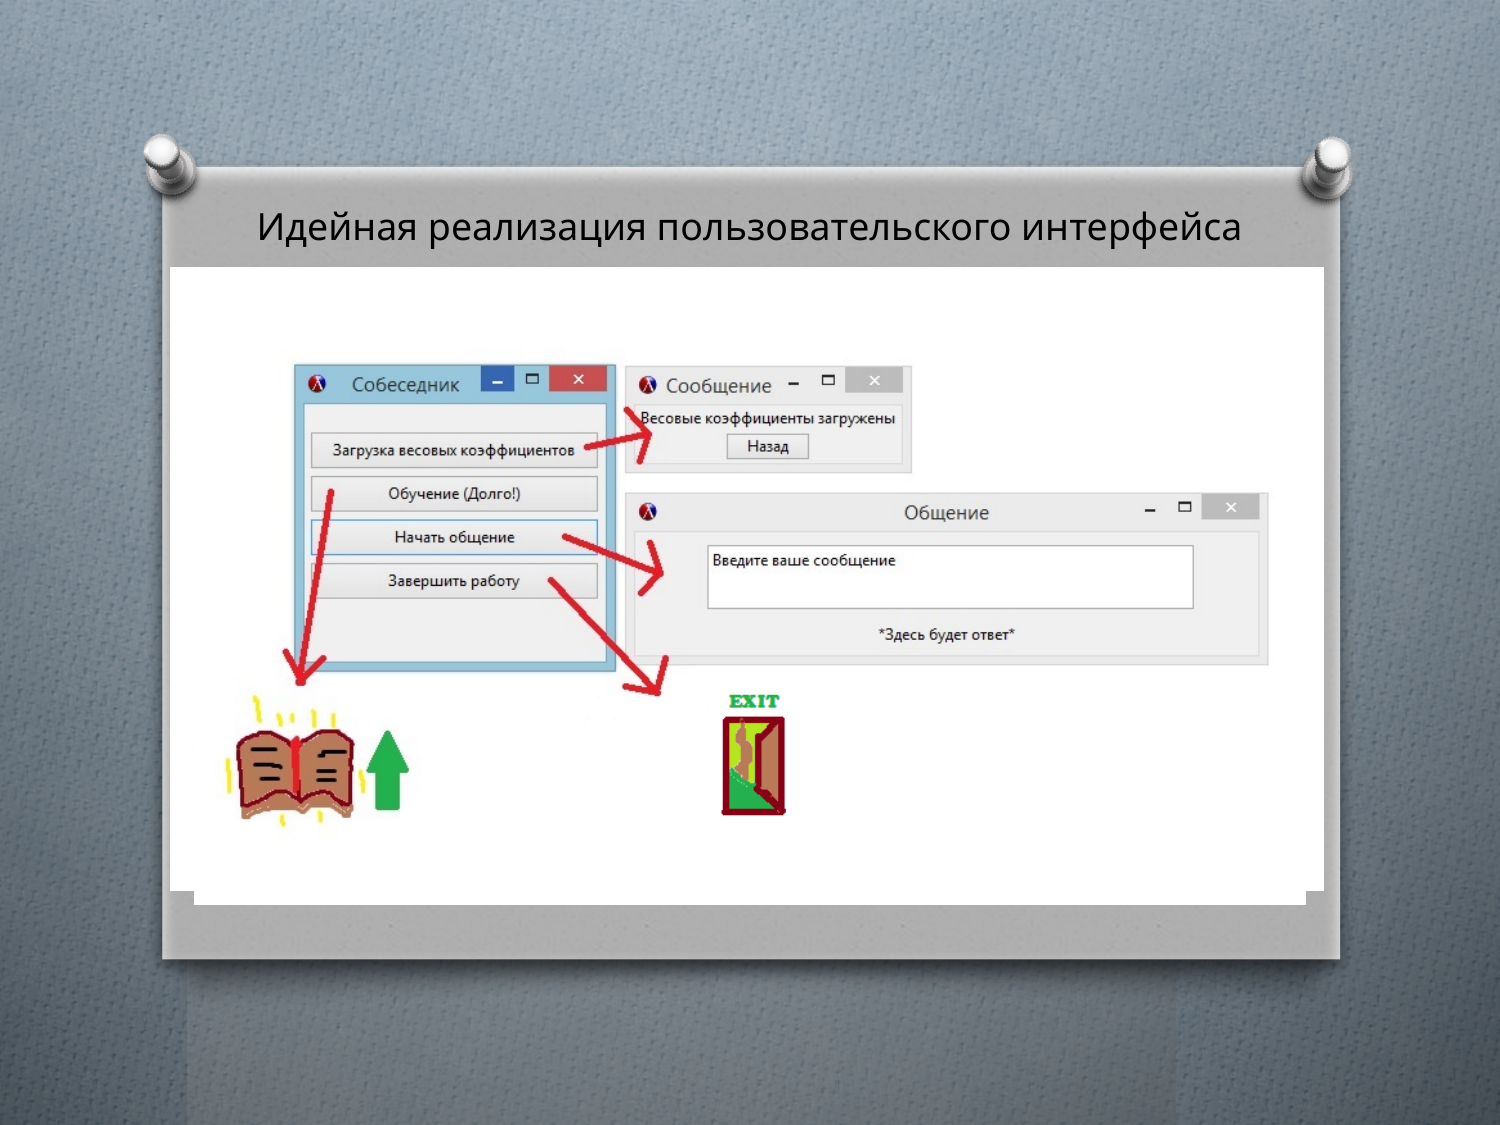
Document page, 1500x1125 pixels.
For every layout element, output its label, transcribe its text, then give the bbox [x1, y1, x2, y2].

picture [112, 100, 235, 223]
picture [170, 266, 1324, 906]
title Идейная реализация пользовательского интерфейса [194, 196, 1306, 256]
picture [1274, 109, 1396, 230]
